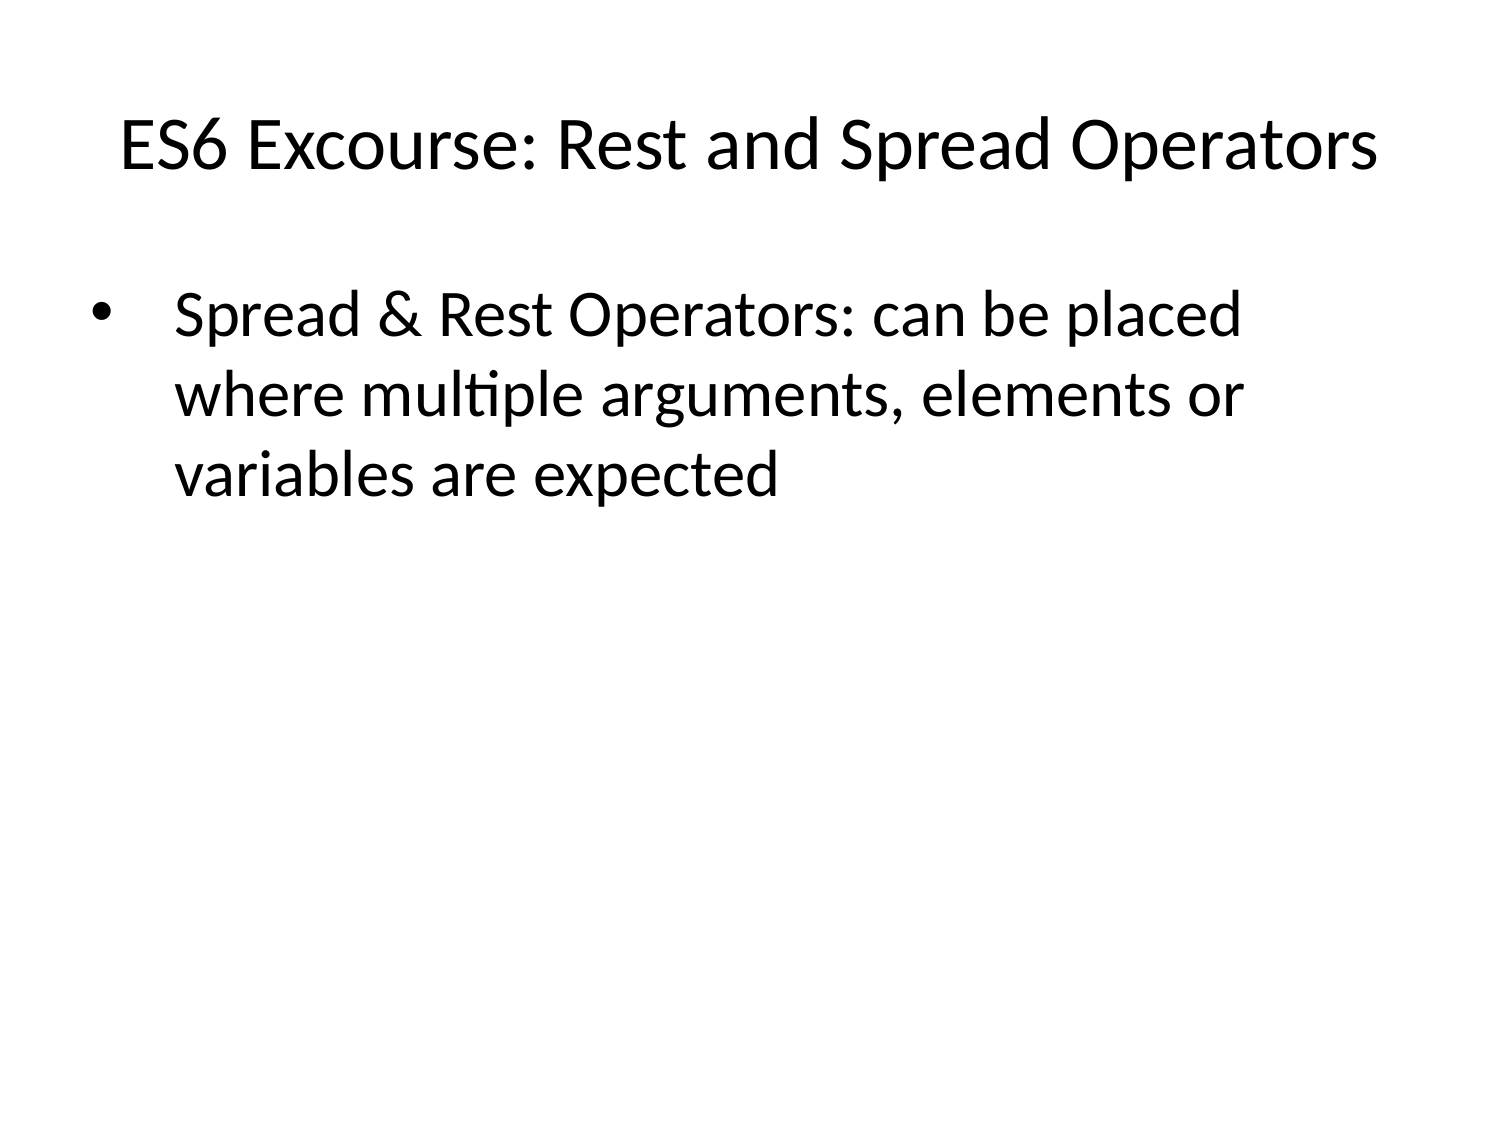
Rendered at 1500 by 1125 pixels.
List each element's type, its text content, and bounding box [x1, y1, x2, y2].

list Spread & Rest Operators: can be placed where multiple arguments, elements or variables are expected [75, 262, 1425, 1005]
title ES6 Excourse: Rest and Spread Operators [75, 45, 1425, 233]
